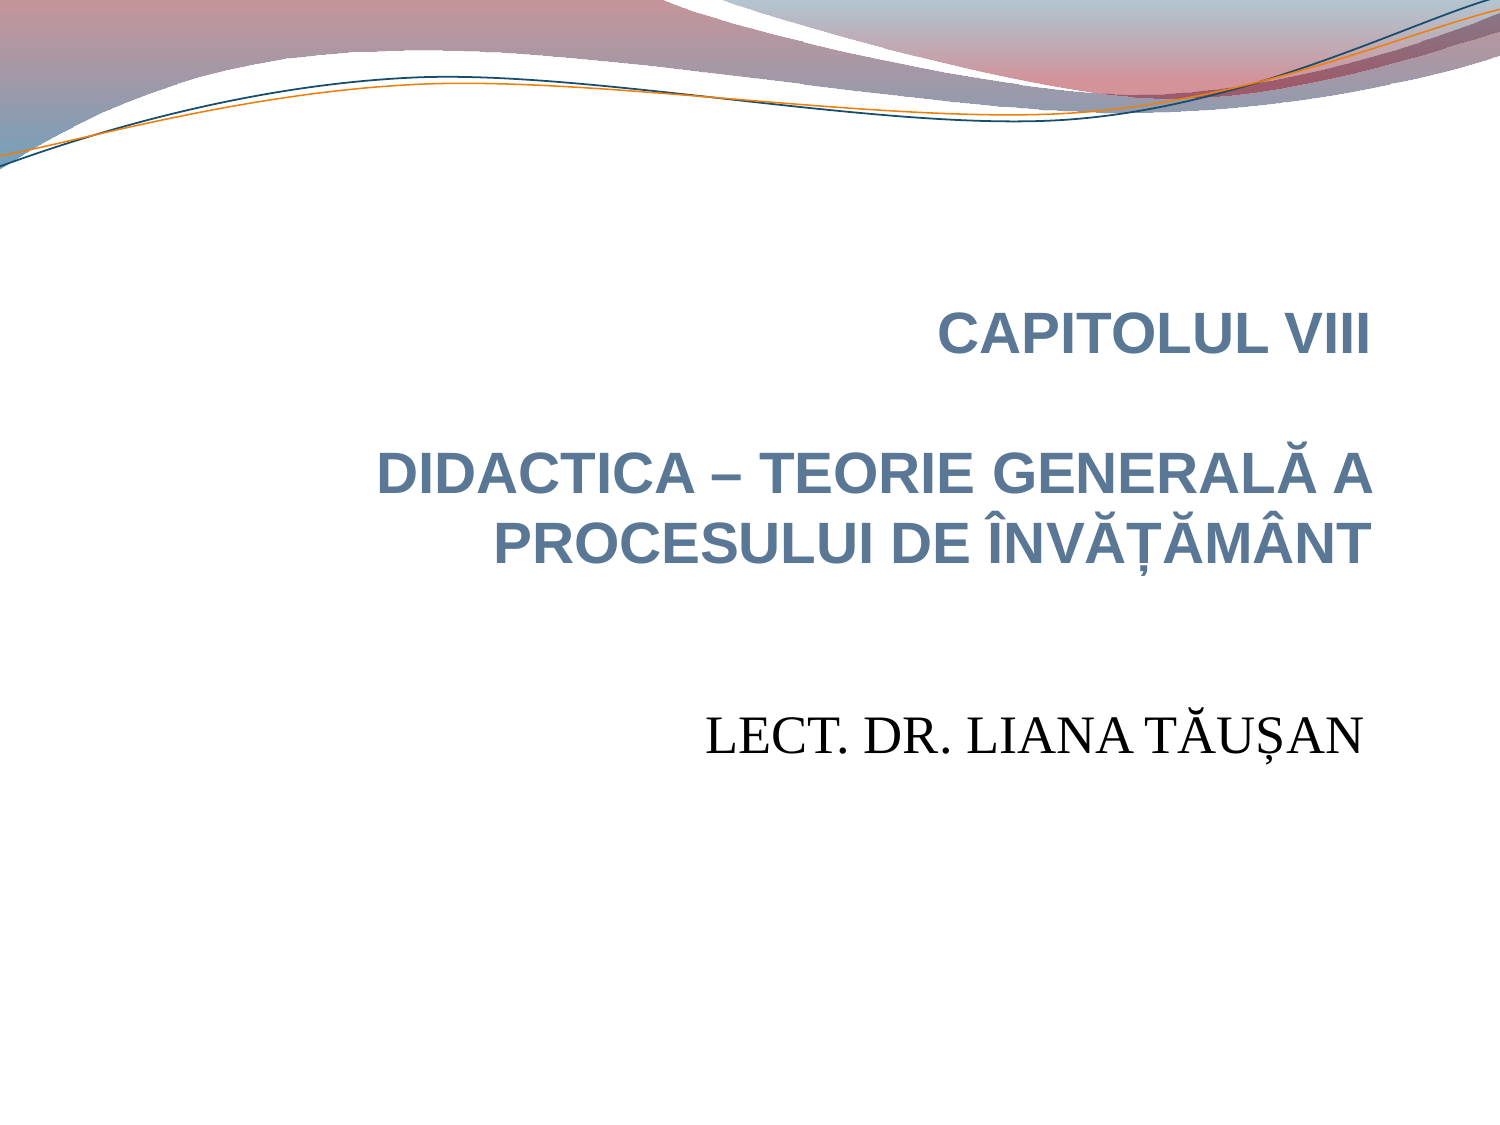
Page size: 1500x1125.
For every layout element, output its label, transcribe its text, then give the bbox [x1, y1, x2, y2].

subtitle LECT. DR. LIANA TĂUȘAN [87, 692, 1376, 818]
title CAPITOLUL VIII DIDACTICA – TEORIE GENERALĂ A PROCESULUI DE ÎNVĂȚĂMÂNT [87, 224, 1376, 646]
